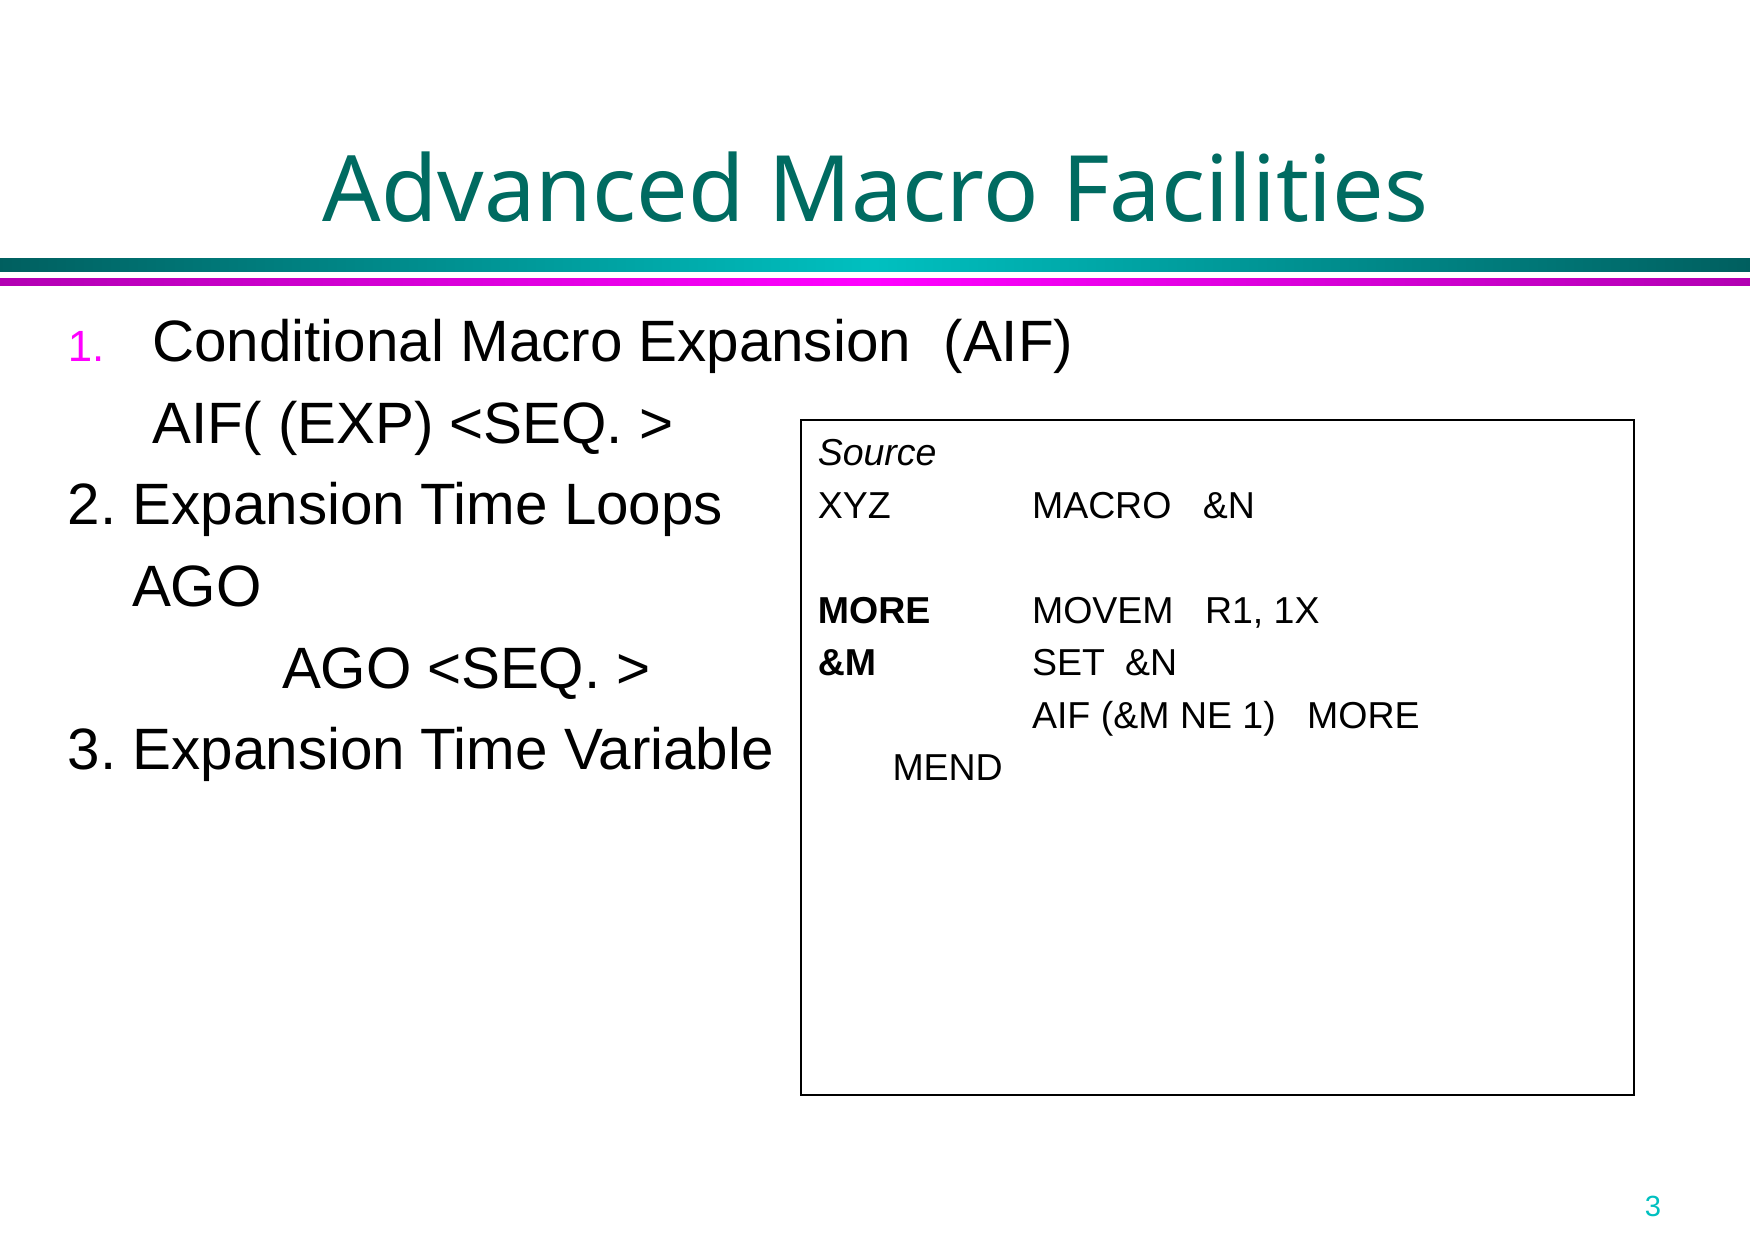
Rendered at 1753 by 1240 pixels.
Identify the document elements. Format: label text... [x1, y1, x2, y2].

title Advanced Macro Facilities [130, 40, 1622, 249]
text_box Source XYZ MACRO &N MORE MOVEM R1, 1X &M SET &N AIF (&M NE 1) MORE MEND [801, 419, 1635, 1095]
list Conditional Macro Expansion (AIF) AIF( (EXP) <SEQ. > 2. Expansion Time Loops AGO AGO <SEQ. > 3. Expansion Time Variable [50, 294, 1689, 1095]
